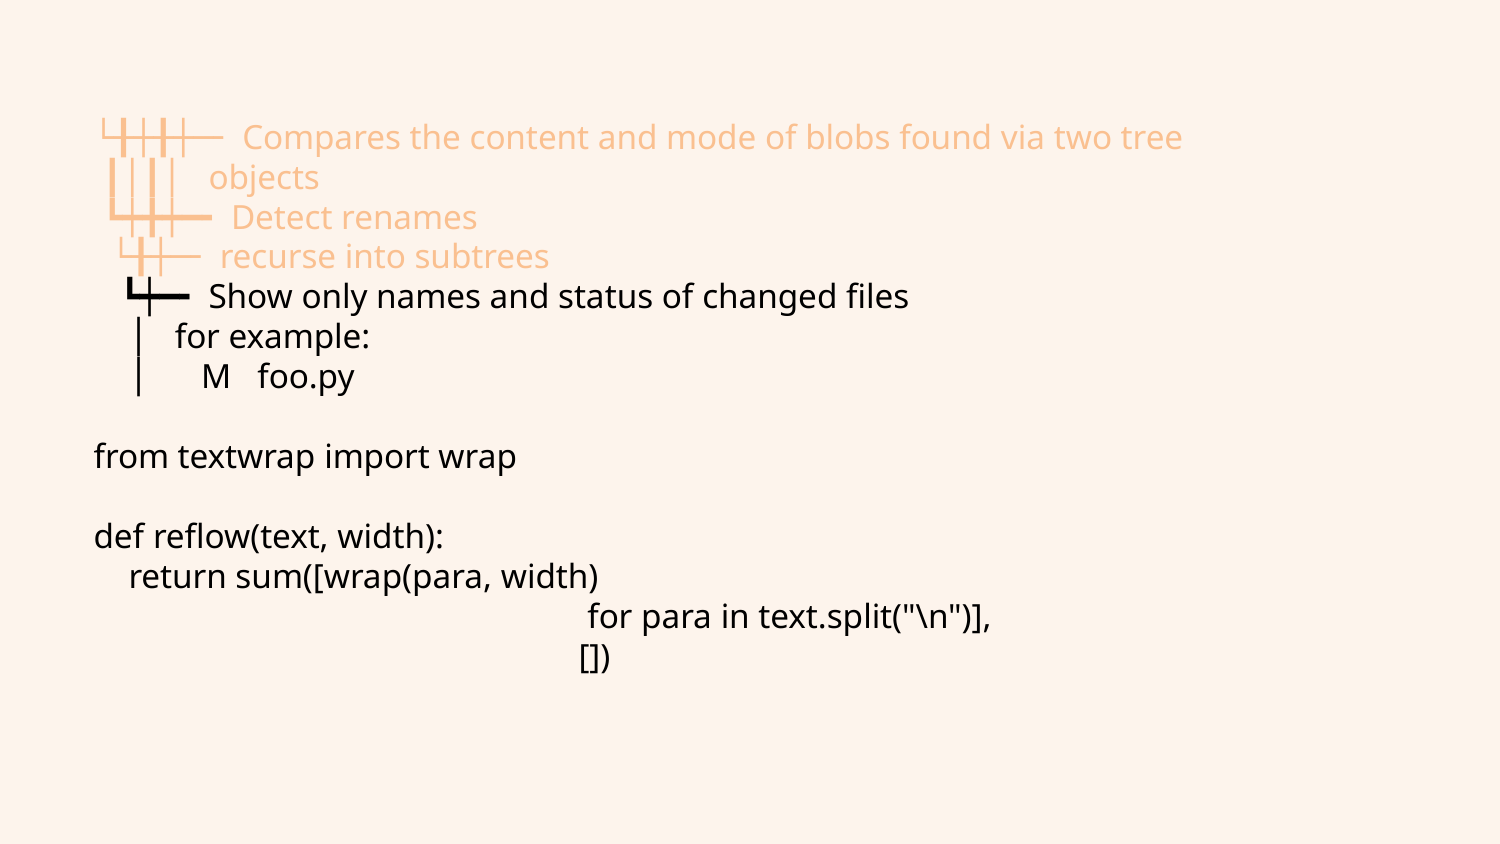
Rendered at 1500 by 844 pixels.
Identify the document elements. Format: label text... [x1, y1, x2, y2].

text_box └╂┼╂┼─╴ Compares the content and mode of blobs found via two tree ┃│┃│ objects ┗┿╋┿━╸ Detect renames └╂┼─╴ recurse into subtrees ┗┿━╸ Show only names and status of changed files │ for example: │ M foo.py from textwrap import wrap def reflow(text, width): return sum([wrap(para, width) for para in text.split("\n")], []) [78, 108, 1421, 842]
